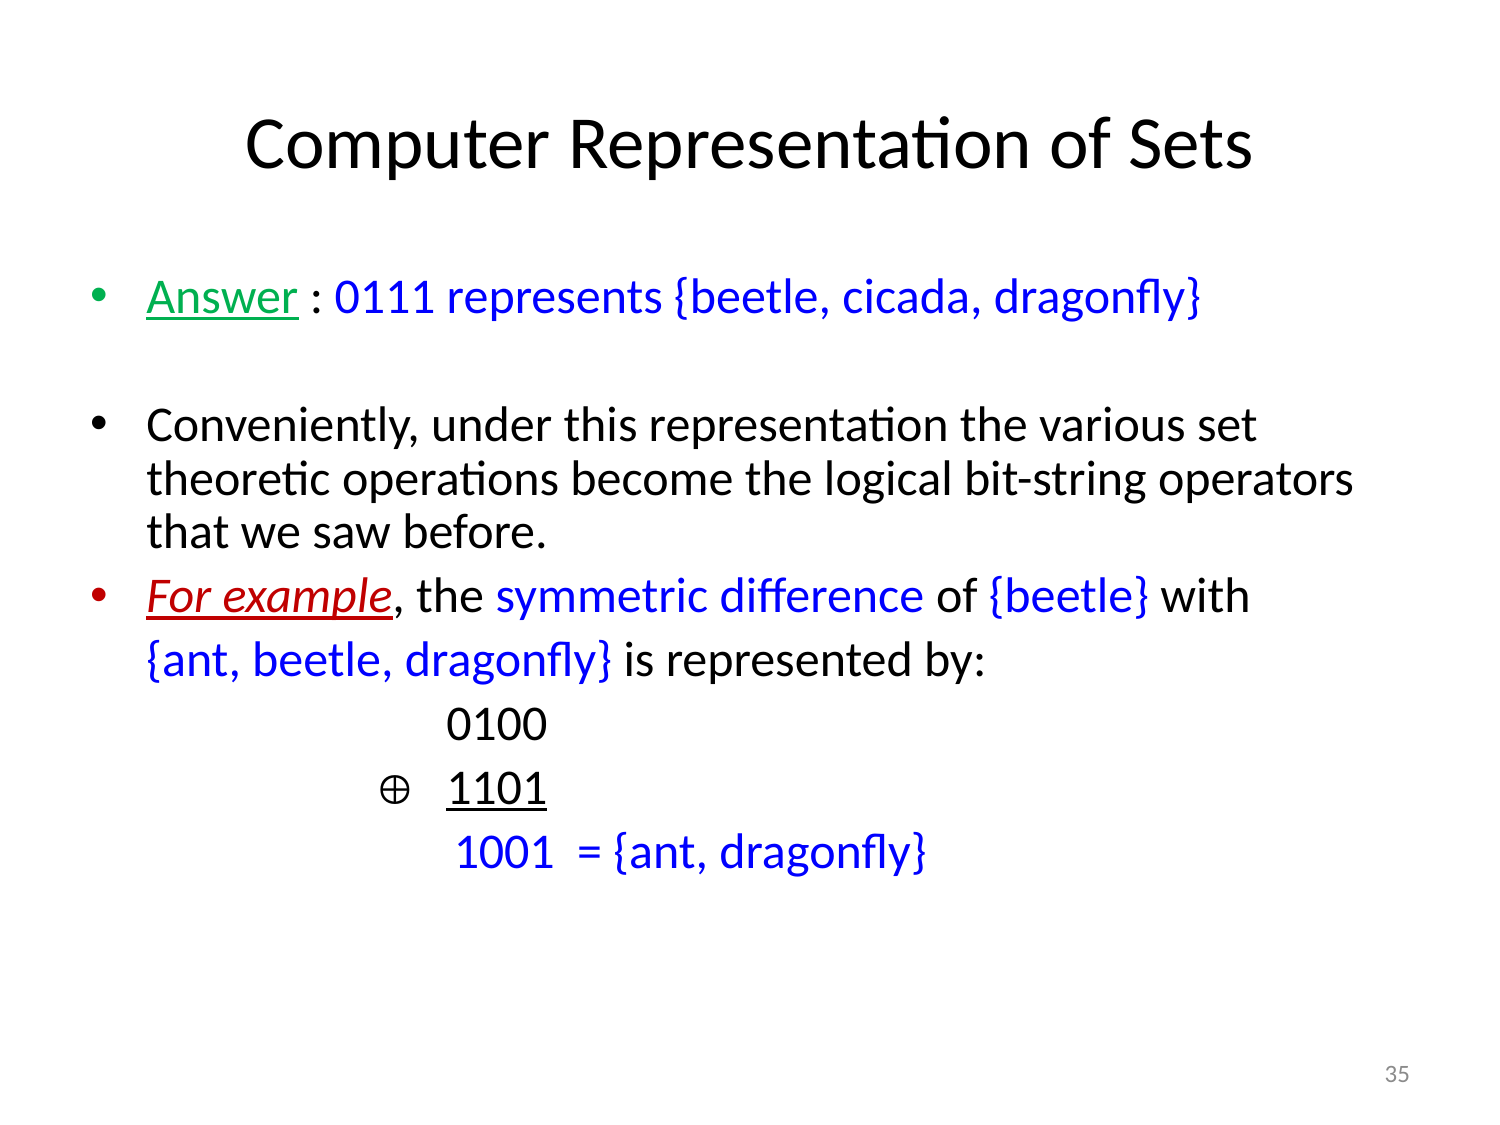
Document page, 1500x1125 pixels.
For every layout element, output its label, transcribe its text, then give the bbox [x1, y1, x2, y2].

slide_number 35 [1074, 1042, 1425, 1103]
list Answer : 0111 represents {beetle, cicada, dragonfly} Conveniently, under this representation the various set theoretic operations become the logical bit-string operators that we saw before. For example, the symmetric difference of {beetle} with {ant, beetle, dragonfly} is represented by: 0100  1101 1001 = {ant, dragonfly} [74, 262, 1426, 1006]
title Computer Representation of Sets [74, 44, 1426, 233]
